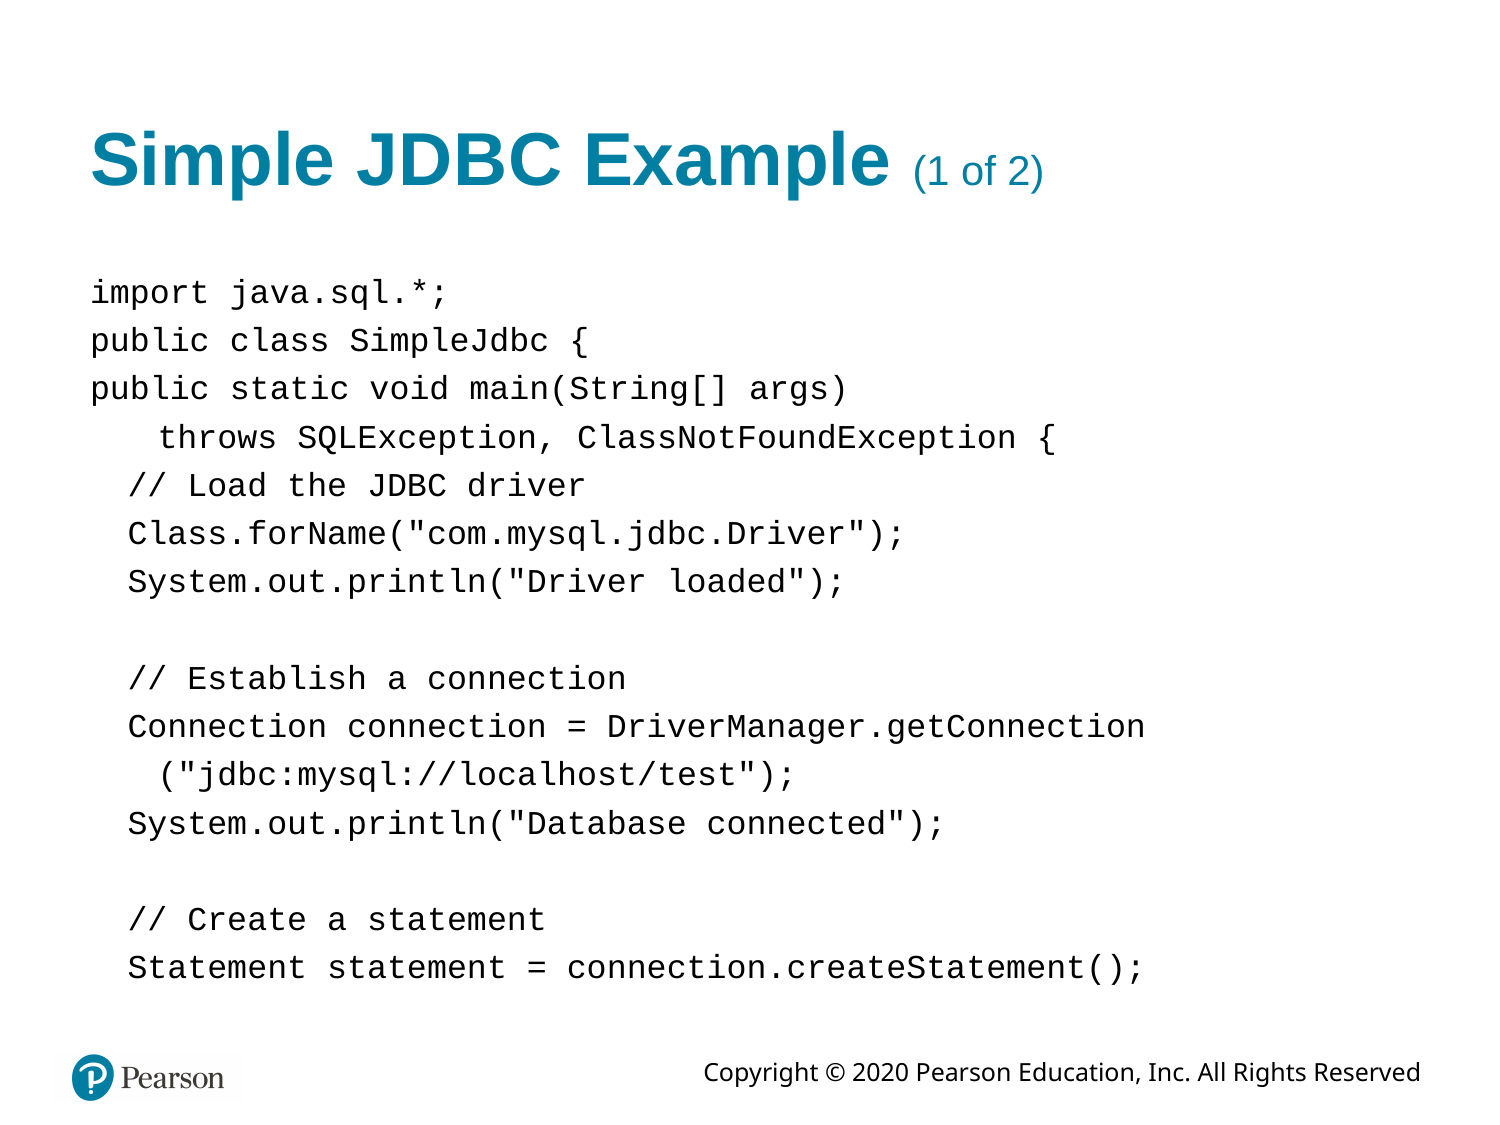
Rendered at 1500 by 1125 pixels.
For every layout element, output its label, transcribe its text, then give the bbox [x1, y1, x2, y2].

title Simple J D B C Example (1 of 2) [75, 35, 1425, 216]
picture [51, 1053, 245, 1102]
list import java.sql.*; public class SimpleJdbc { public static void main(String[] args) throws SQLException, ClassNotFoundException { // Load the JDBC driver Class.forName("com.mysql.jdbc.Driver"); System.out.println("Driver loaded"); // Establish a connection Connection connection = DriverManager.getConnection ("jdbc:mysql://localhost/test"); System.out.println("Database connected"); // Create a statement Statement statement = connection.createStatement(); [75, 255, 1426, 1029]
